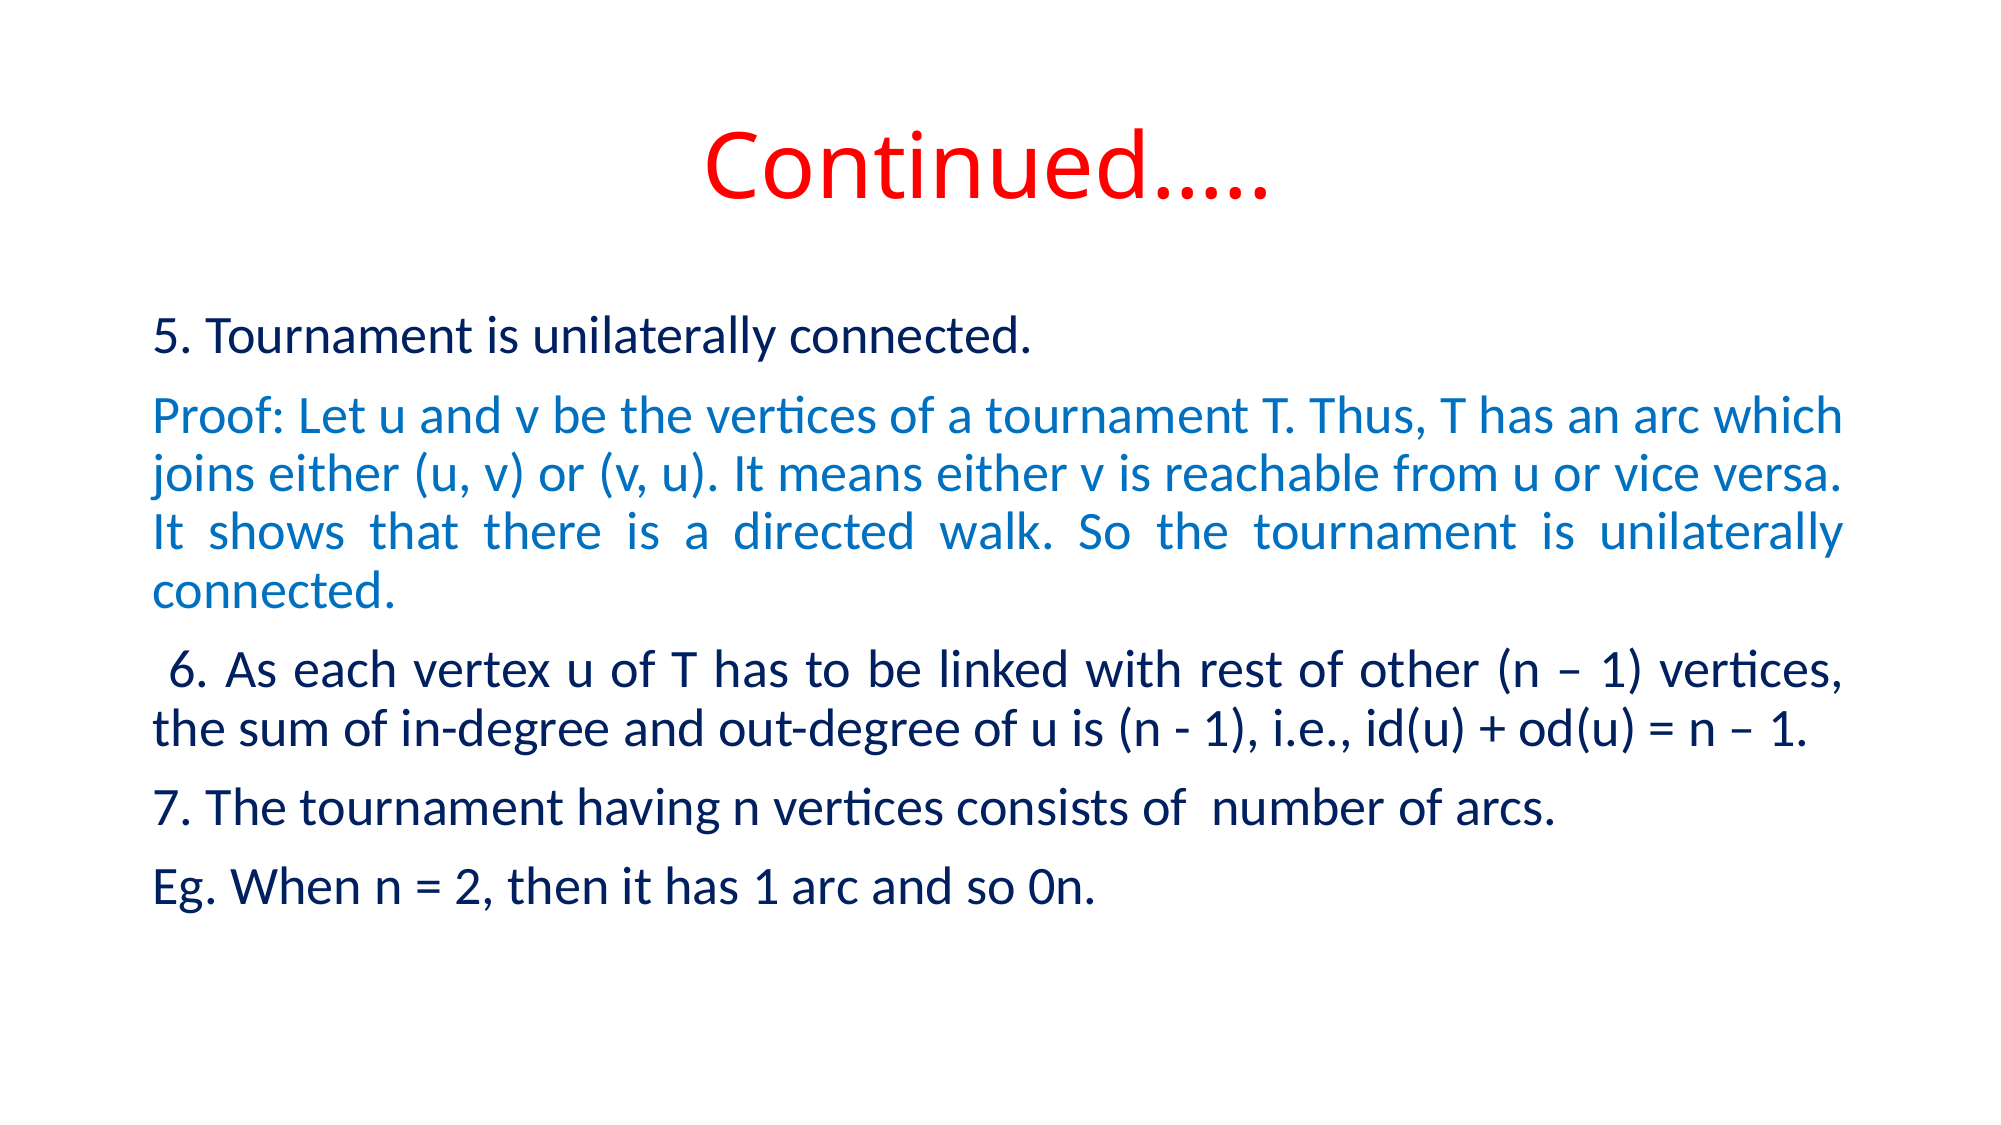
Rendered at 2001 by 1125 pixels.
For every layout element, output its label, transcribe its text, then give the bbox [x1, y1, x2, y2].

title Continued….. [137, 59, 1863, 278]
